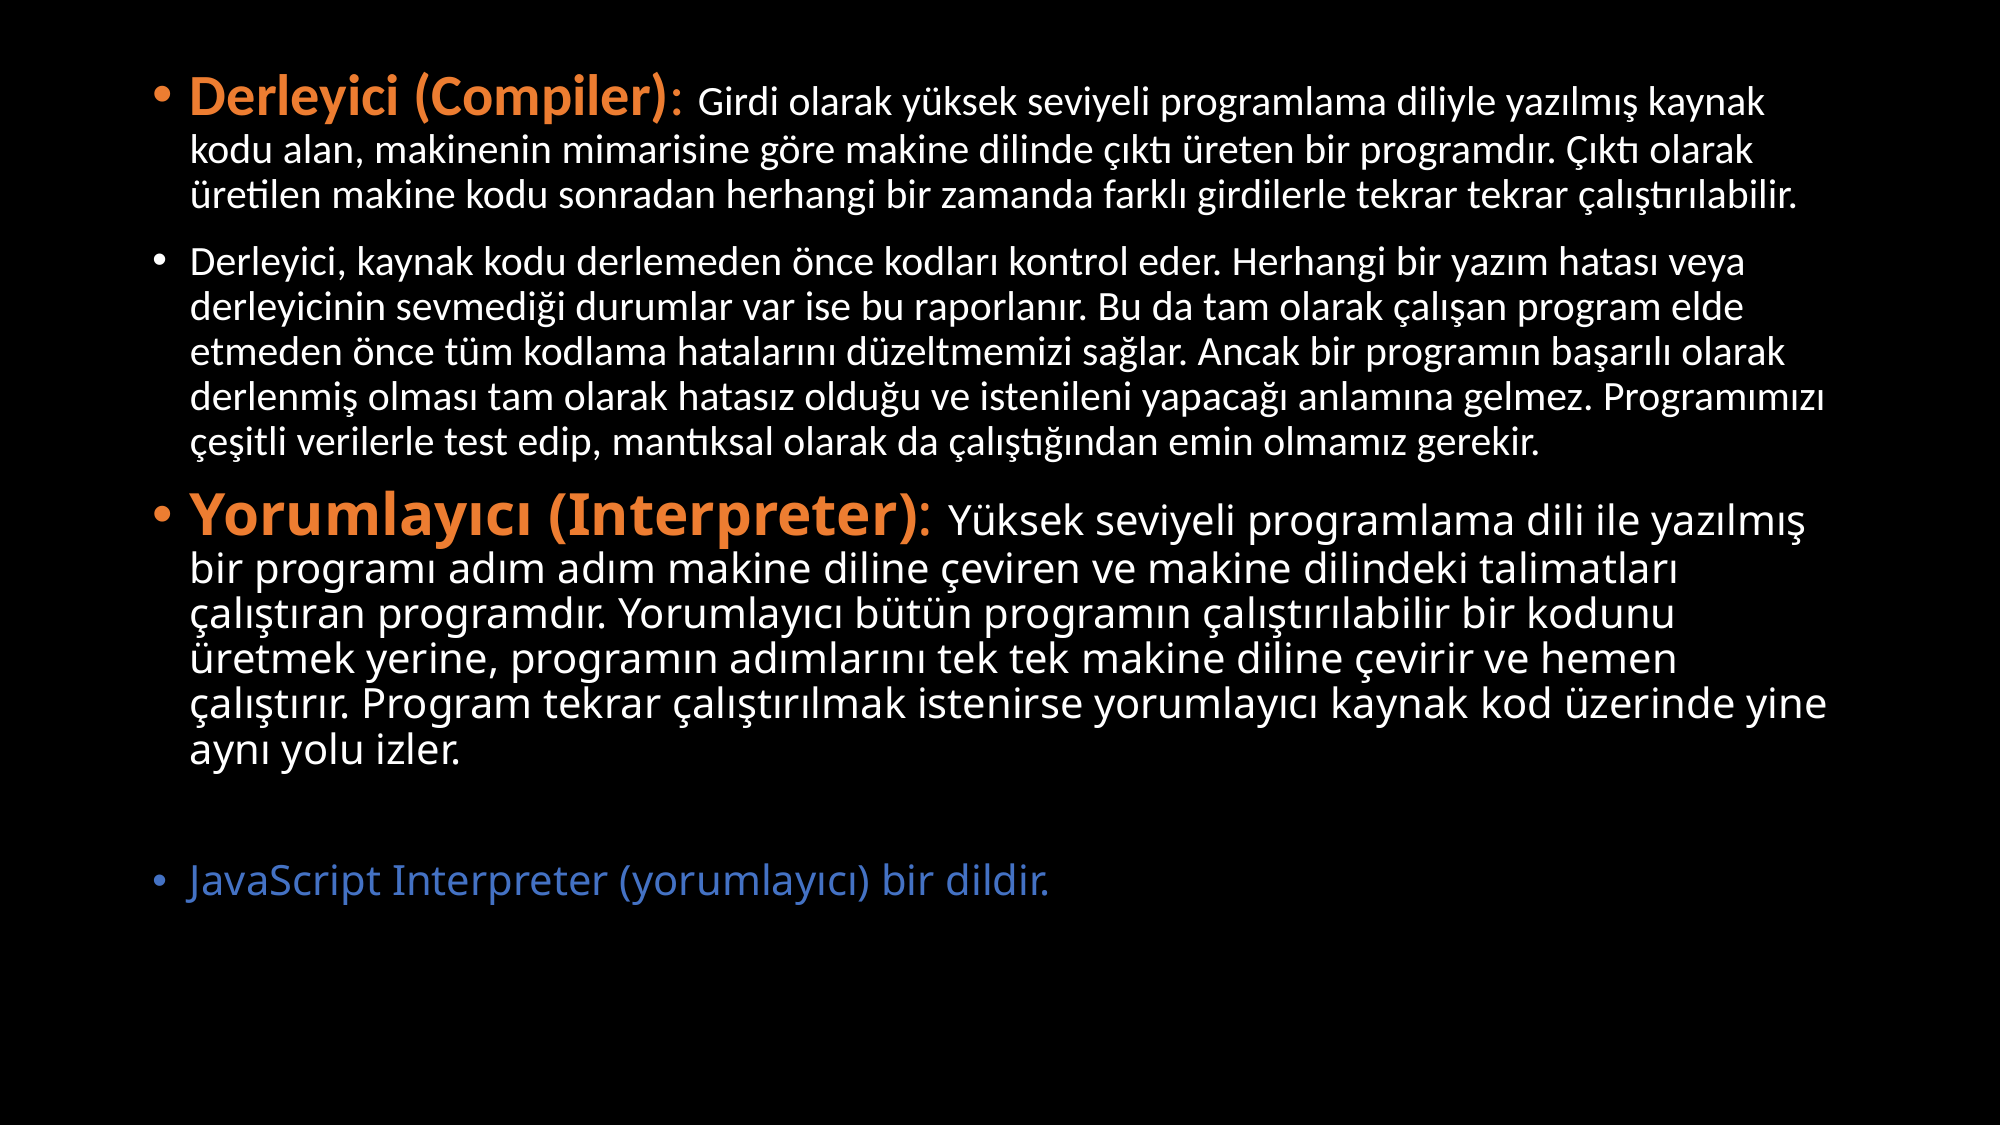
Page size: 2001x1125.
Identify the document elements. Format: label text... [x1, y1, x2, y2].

list Derleyici (Compiler): Girdi olarak yüksek seviyeli programlama diliyle yazılmış kaynak kodu alan, makinenin mimarisine göre makine dilinde çıktı üreten bir programdır. Çıktı olarak üretilen makine kodu sonradan herhangi bir zamanda farklı girdilerle tekrar tekrar çalıştırılabilir. Derleyici, kaynak kodu derlemeden önce kodları kontrol eder. Herhangi bir yazım hatası veya derleyicinin sevmediği durumlar var ise bu raporlanır. Bu da tam olarak çalışan program elde etmeden önce tüm kodlama hatalarını düzeltmemizi sağlar. Ancak bir programın başarılı olarak derlenmiş olması tam olarak hatasız olduğu ve istenileni yapacağı anlamına gelmez. Programımızı çeşitli verilerle test edip, mantıksal olarak da çalıştığından emin olmamız gerekir. Yorumlayıcı (Interpreter): Yüksek seviyeli programlama dili ile yazılmış bir programı adım adım makine diline çeviren ve makine dilindeki talimatları çalıştıran programdır. Yorumlayıcı bütün programın çalıştırılabilir bir kodunu üretmek yerine, programın adımlarını tek tek makine diline çevirir ve hemen çalıştırır. Program tekrar çalıştırılmak istenirse yorumlayıcı kaynak kod üzerinde yine aynı yolu izler. JavaScript Interpreter (yorumlayıcı) bir dildir. [137, 57, 1863, 1014]
